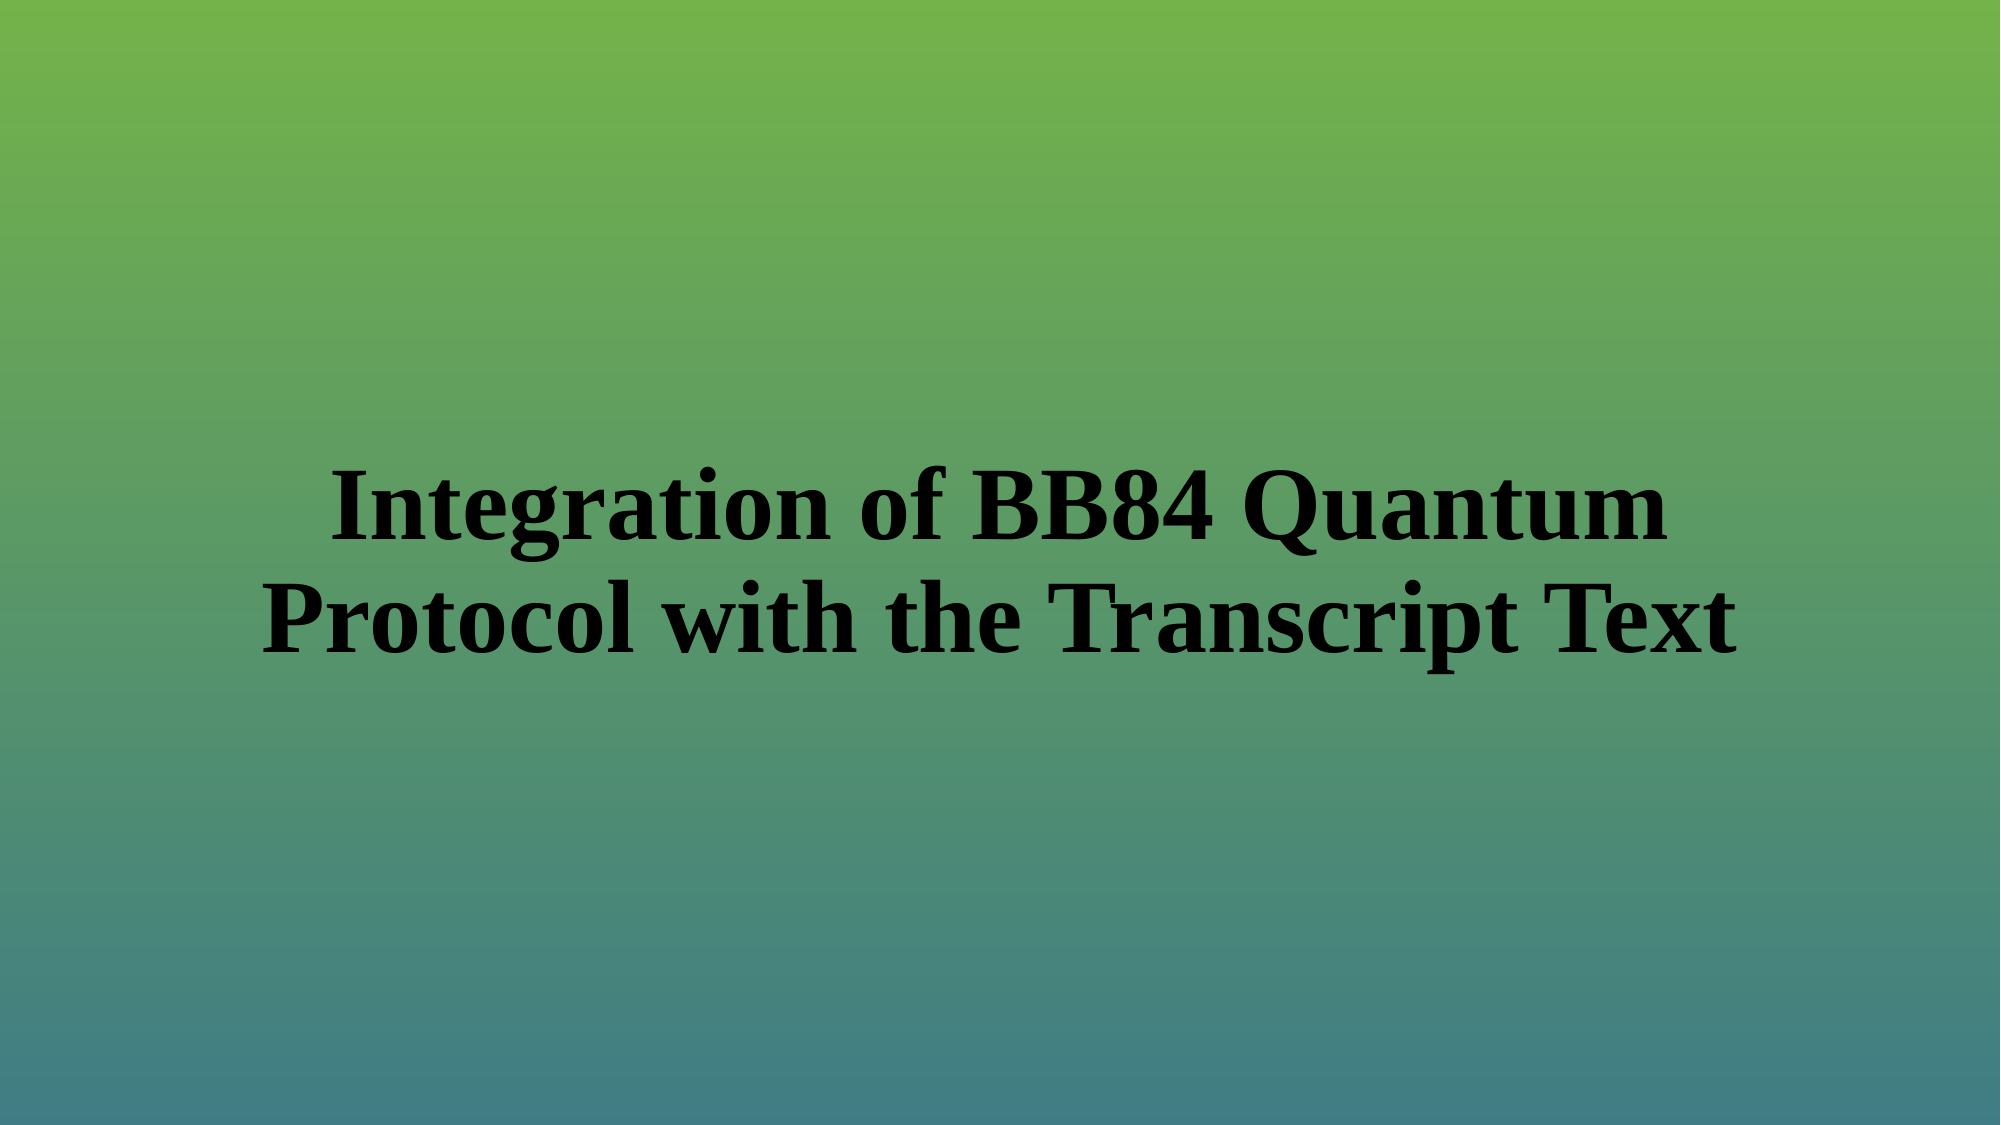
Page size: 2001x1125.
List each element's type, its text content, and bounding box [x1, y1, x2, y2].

title Integration of BB84 Quantum Protocol with the Transcript Text [137, 438, 1863, 687]
